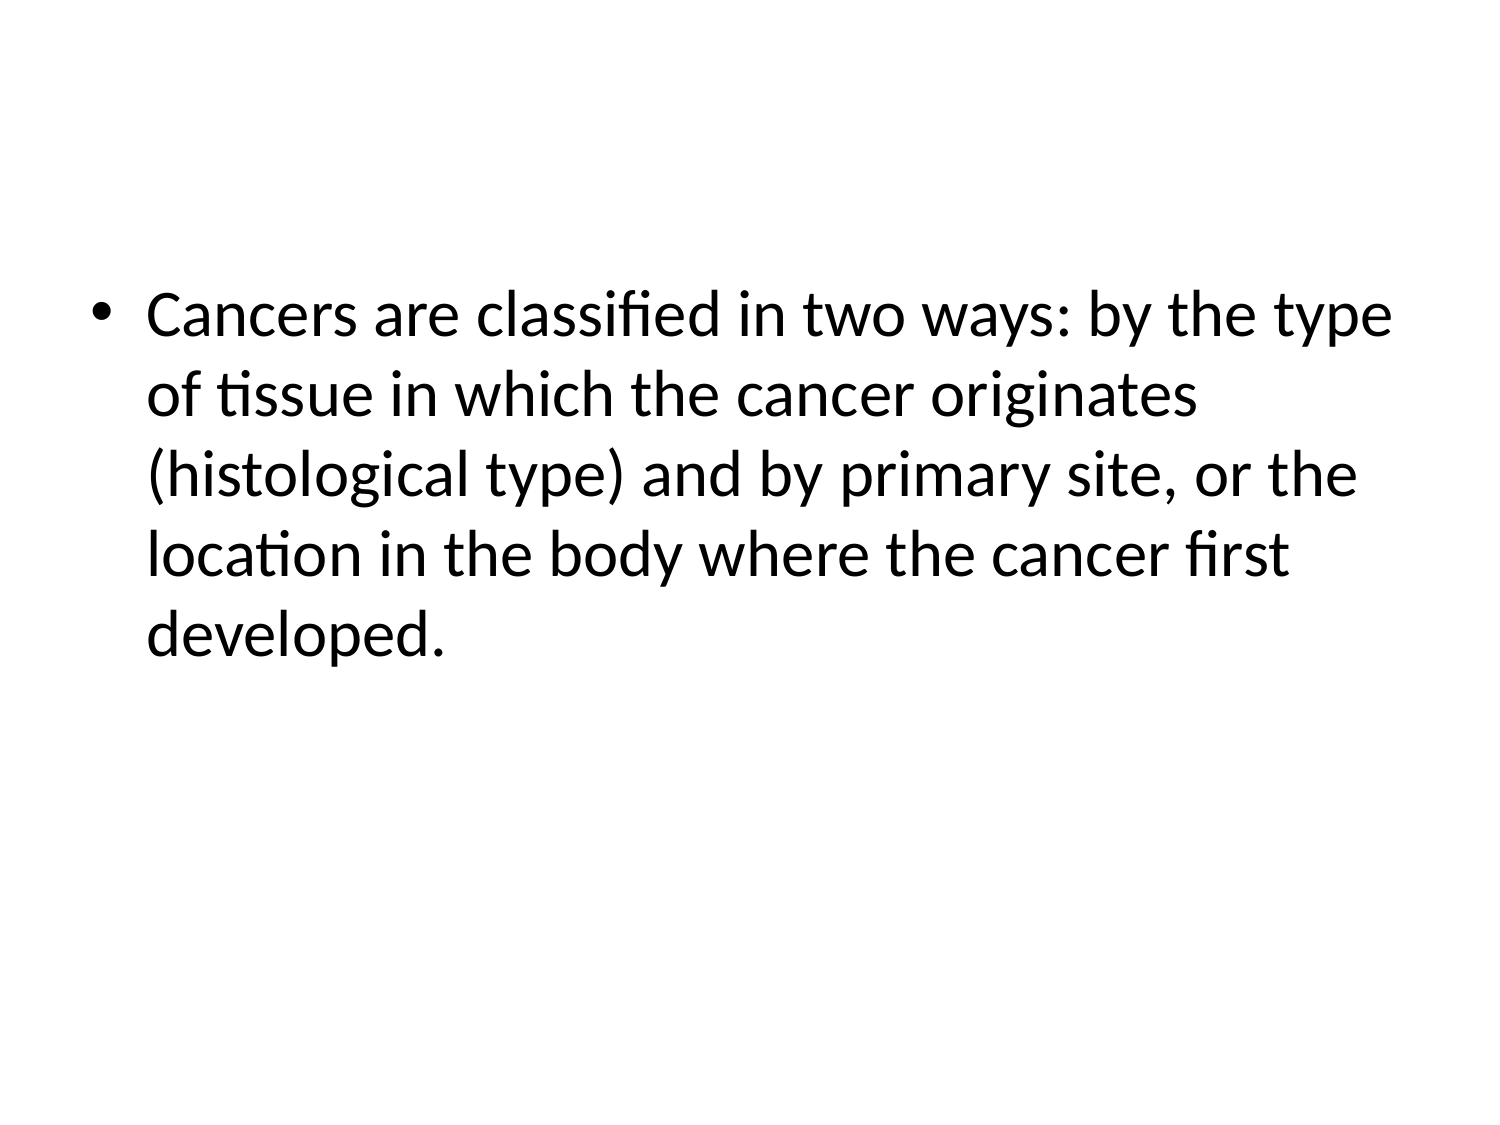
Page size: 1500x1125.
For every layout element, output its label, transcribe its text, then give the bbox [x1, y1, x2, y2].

list Cancers are classified in two ways: by the type of tissue in which the cancer originates (histological type) and by primary site, or the location in the body where the cancer first developed. [75, 262, 1425, 1005]
